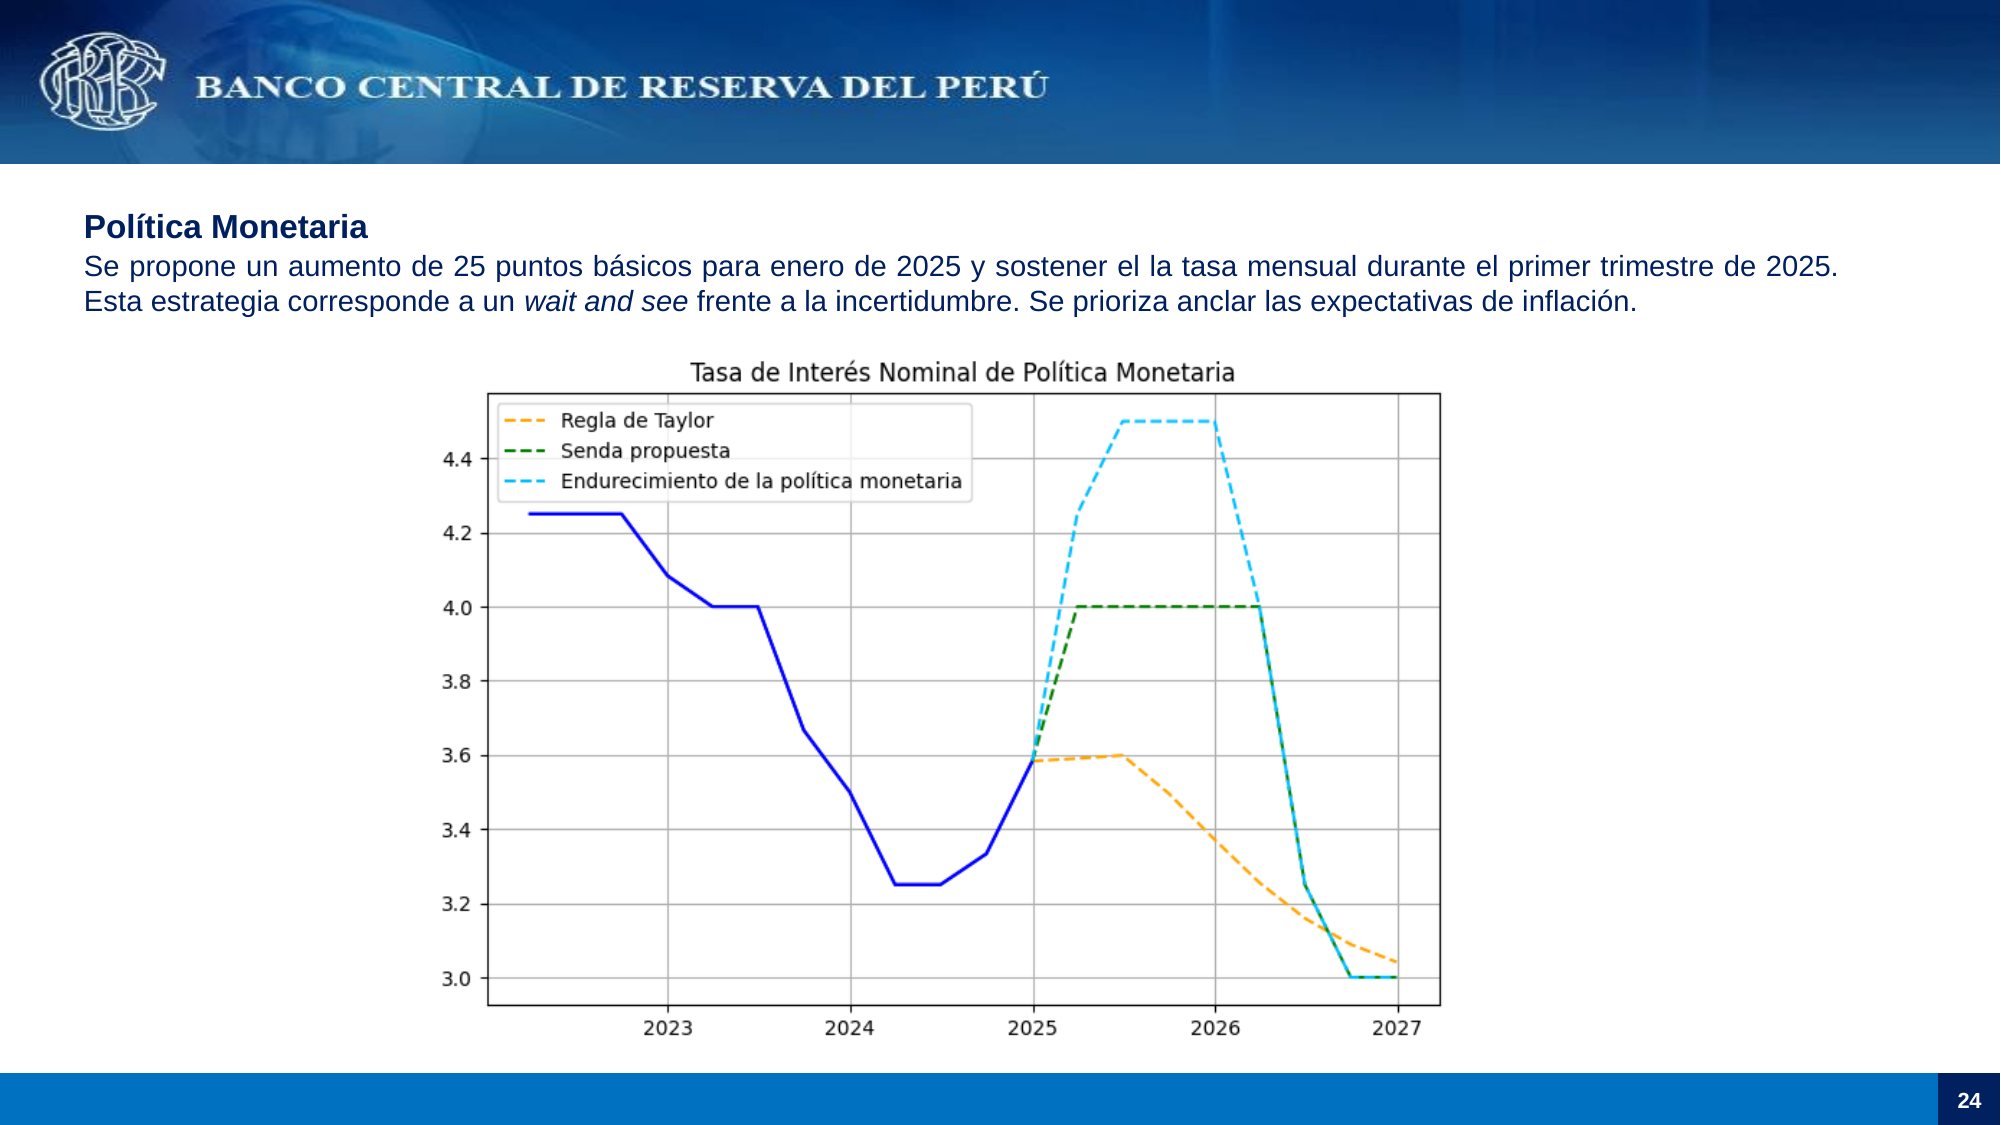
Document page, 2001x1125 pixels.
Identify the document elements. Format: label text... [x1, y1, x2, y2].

picture [0, 0, 2000, 164]
text_box 24 [1939, 1074, 2000, 1125]
text_box Política Monetaria Se propone un aumento de 25 puntos básicos para enero de 2025 y sostener el la tasa mensual durante el primer trimestre de 2025. Esta estrategia corresponde a un wait and see frente a la incertidumbre. Se prioriza anclar las expectativas de inflación. [69, 198, 1858, 325]
text_box [0, 1074, 1939, 1125]
picture [427, 347, 1526, 1054]
